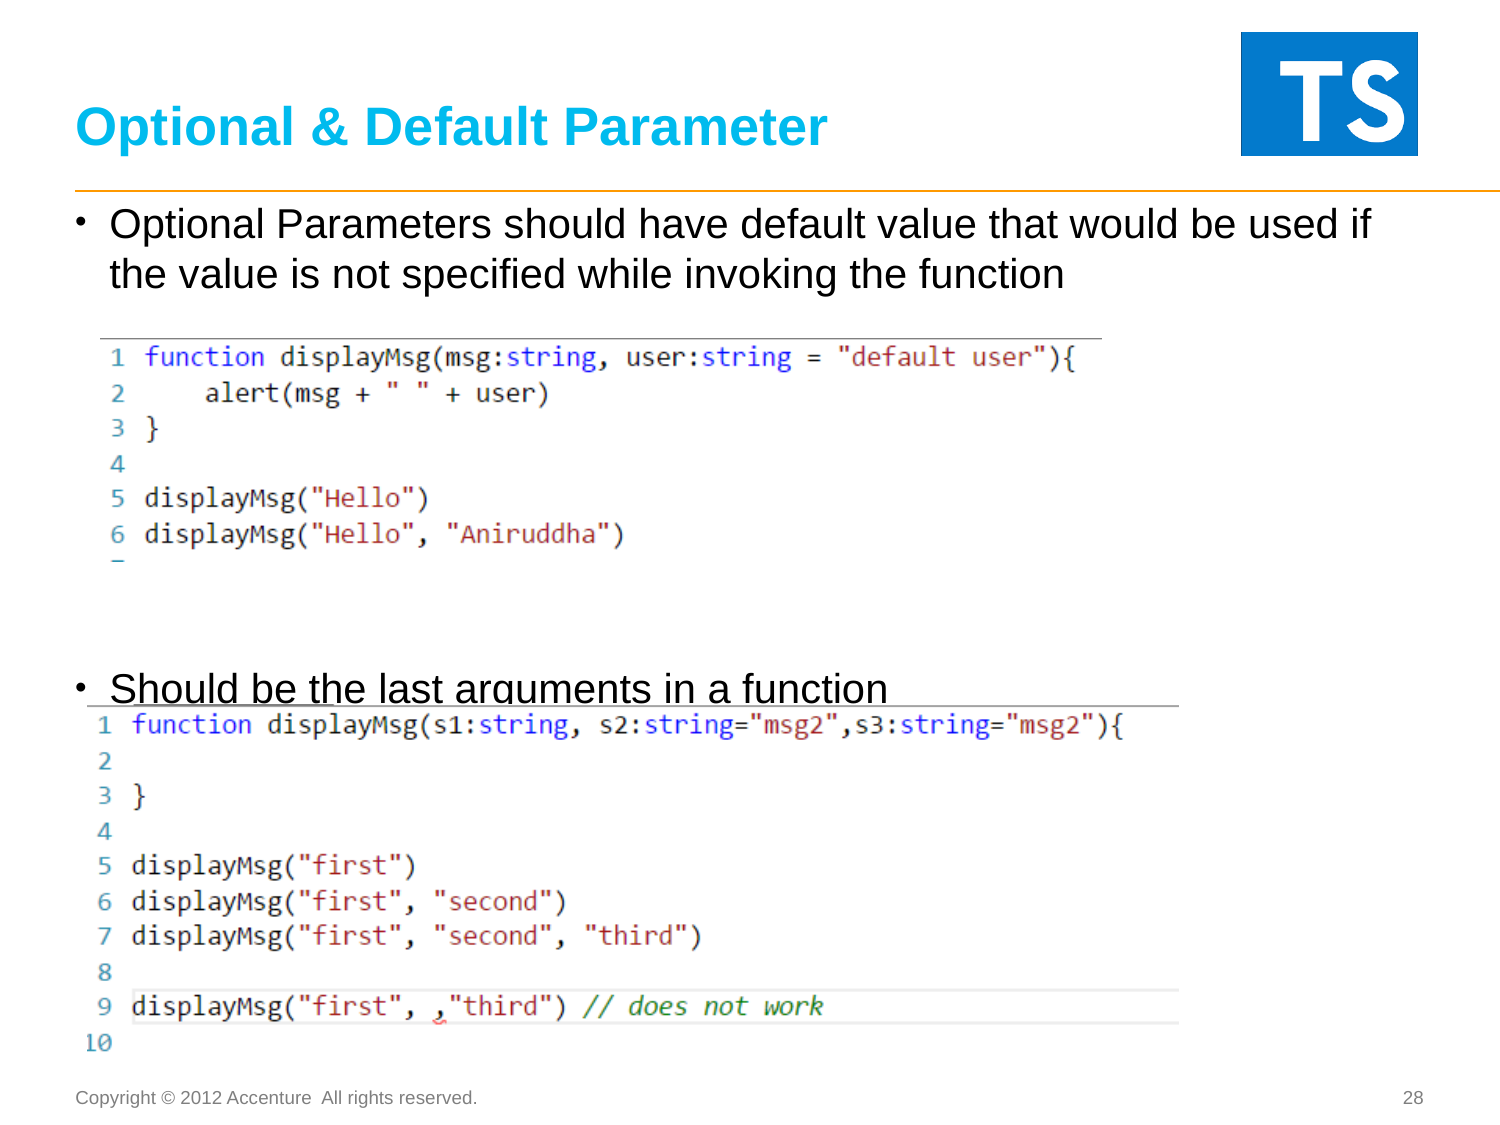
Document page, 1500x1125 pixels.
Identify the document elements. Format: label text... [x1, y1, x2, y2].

picture [100, 337, 1103, 562]
title Optional & Default Parameter [75, 27, 1422, 157]
picture [87, 703, 1179, 1053]
list Optional Parameters should have default value that would be used if the value is not specified while invoking the function Should be the last arguments in a function [75, 196, 1425, 716]
